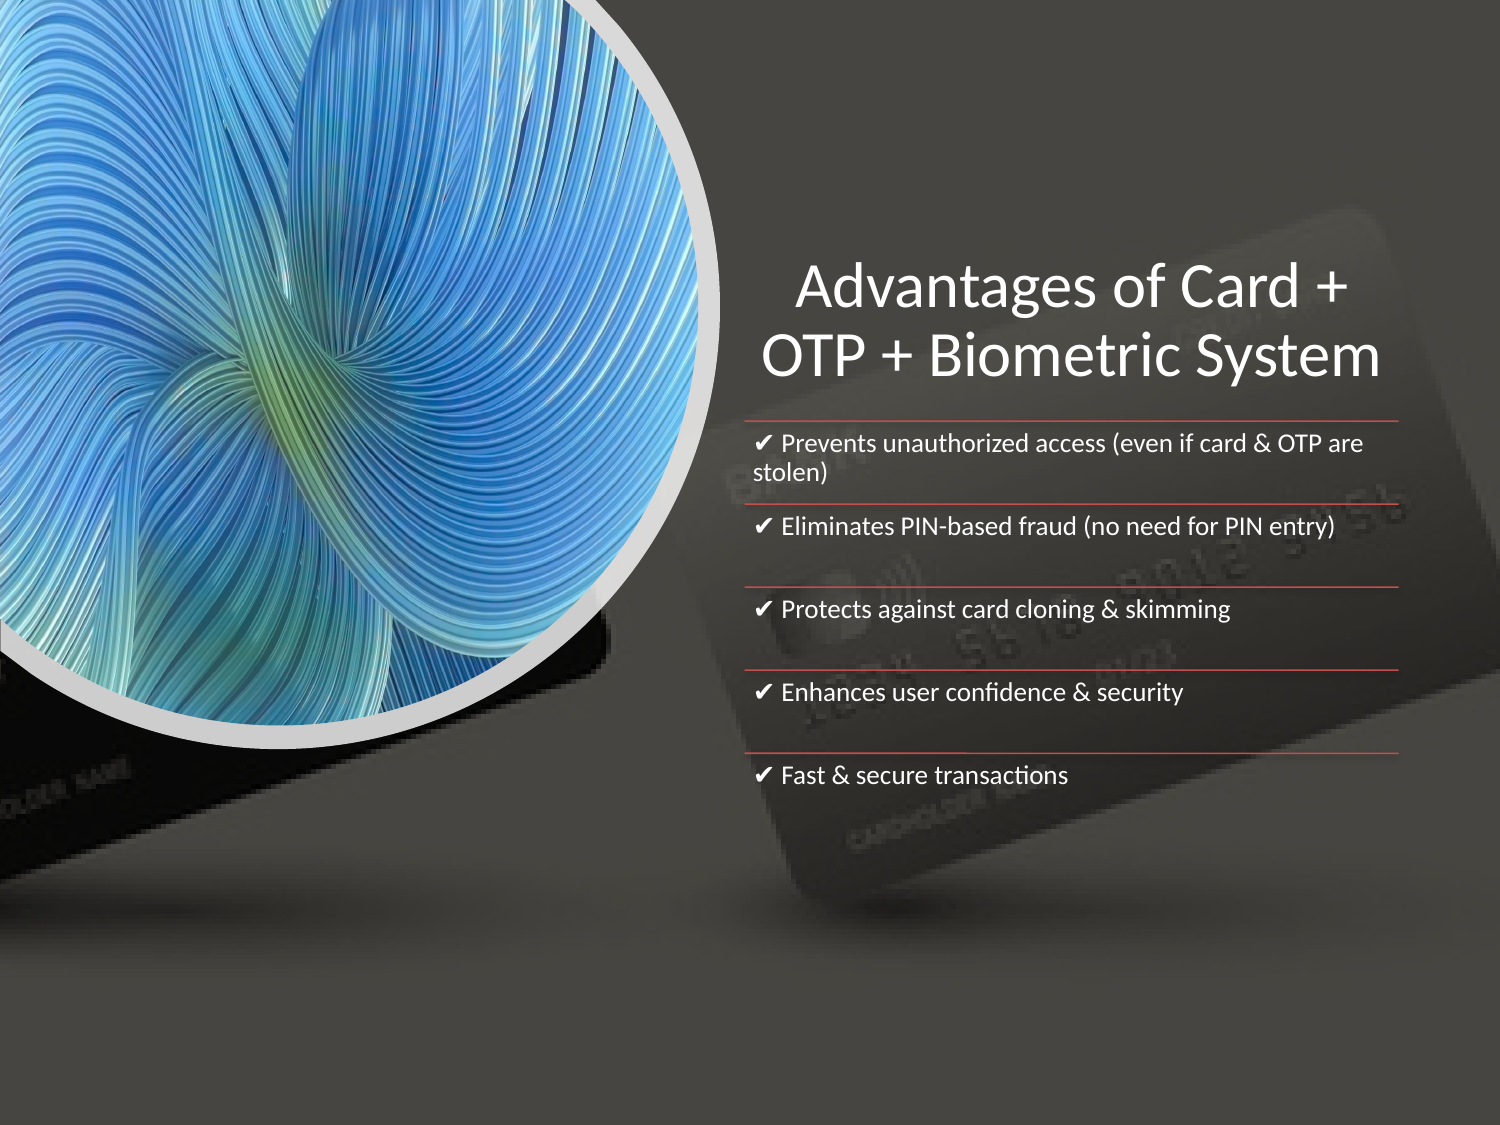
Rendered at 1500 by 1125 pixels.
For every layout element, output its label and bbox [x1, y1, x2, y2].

picture [0, 0, 1500, 1125]
list [744, 420, 1399, 837]
